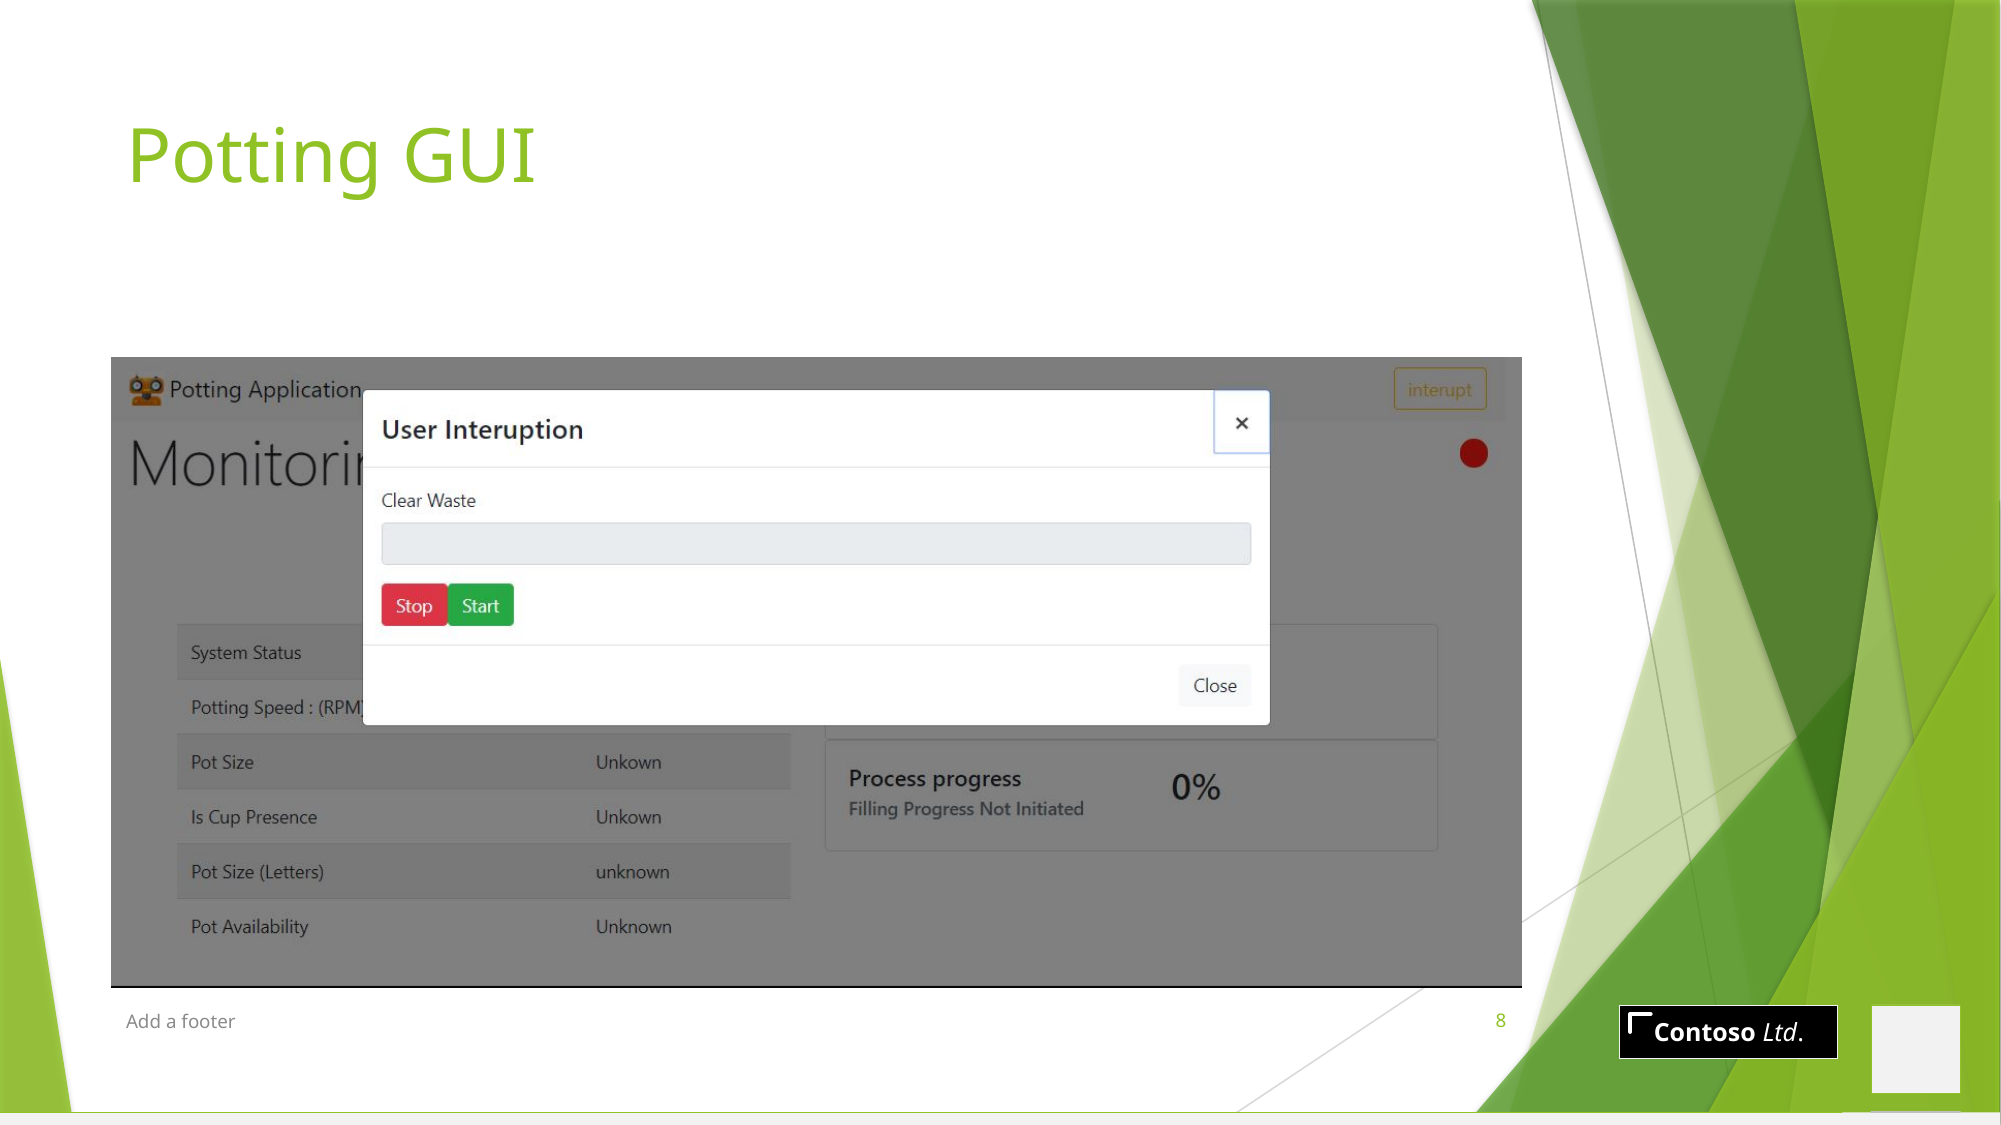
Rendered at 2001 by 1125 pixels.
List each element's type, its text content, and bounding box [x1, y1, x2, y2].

title Potting GUI [111, 99, 1522, 317]
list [110, 357, 1522, 989]
slide_number 8 [1409, 997, 1522, 1051]
footer Add a footer [111, 997, 1145, 1051]
